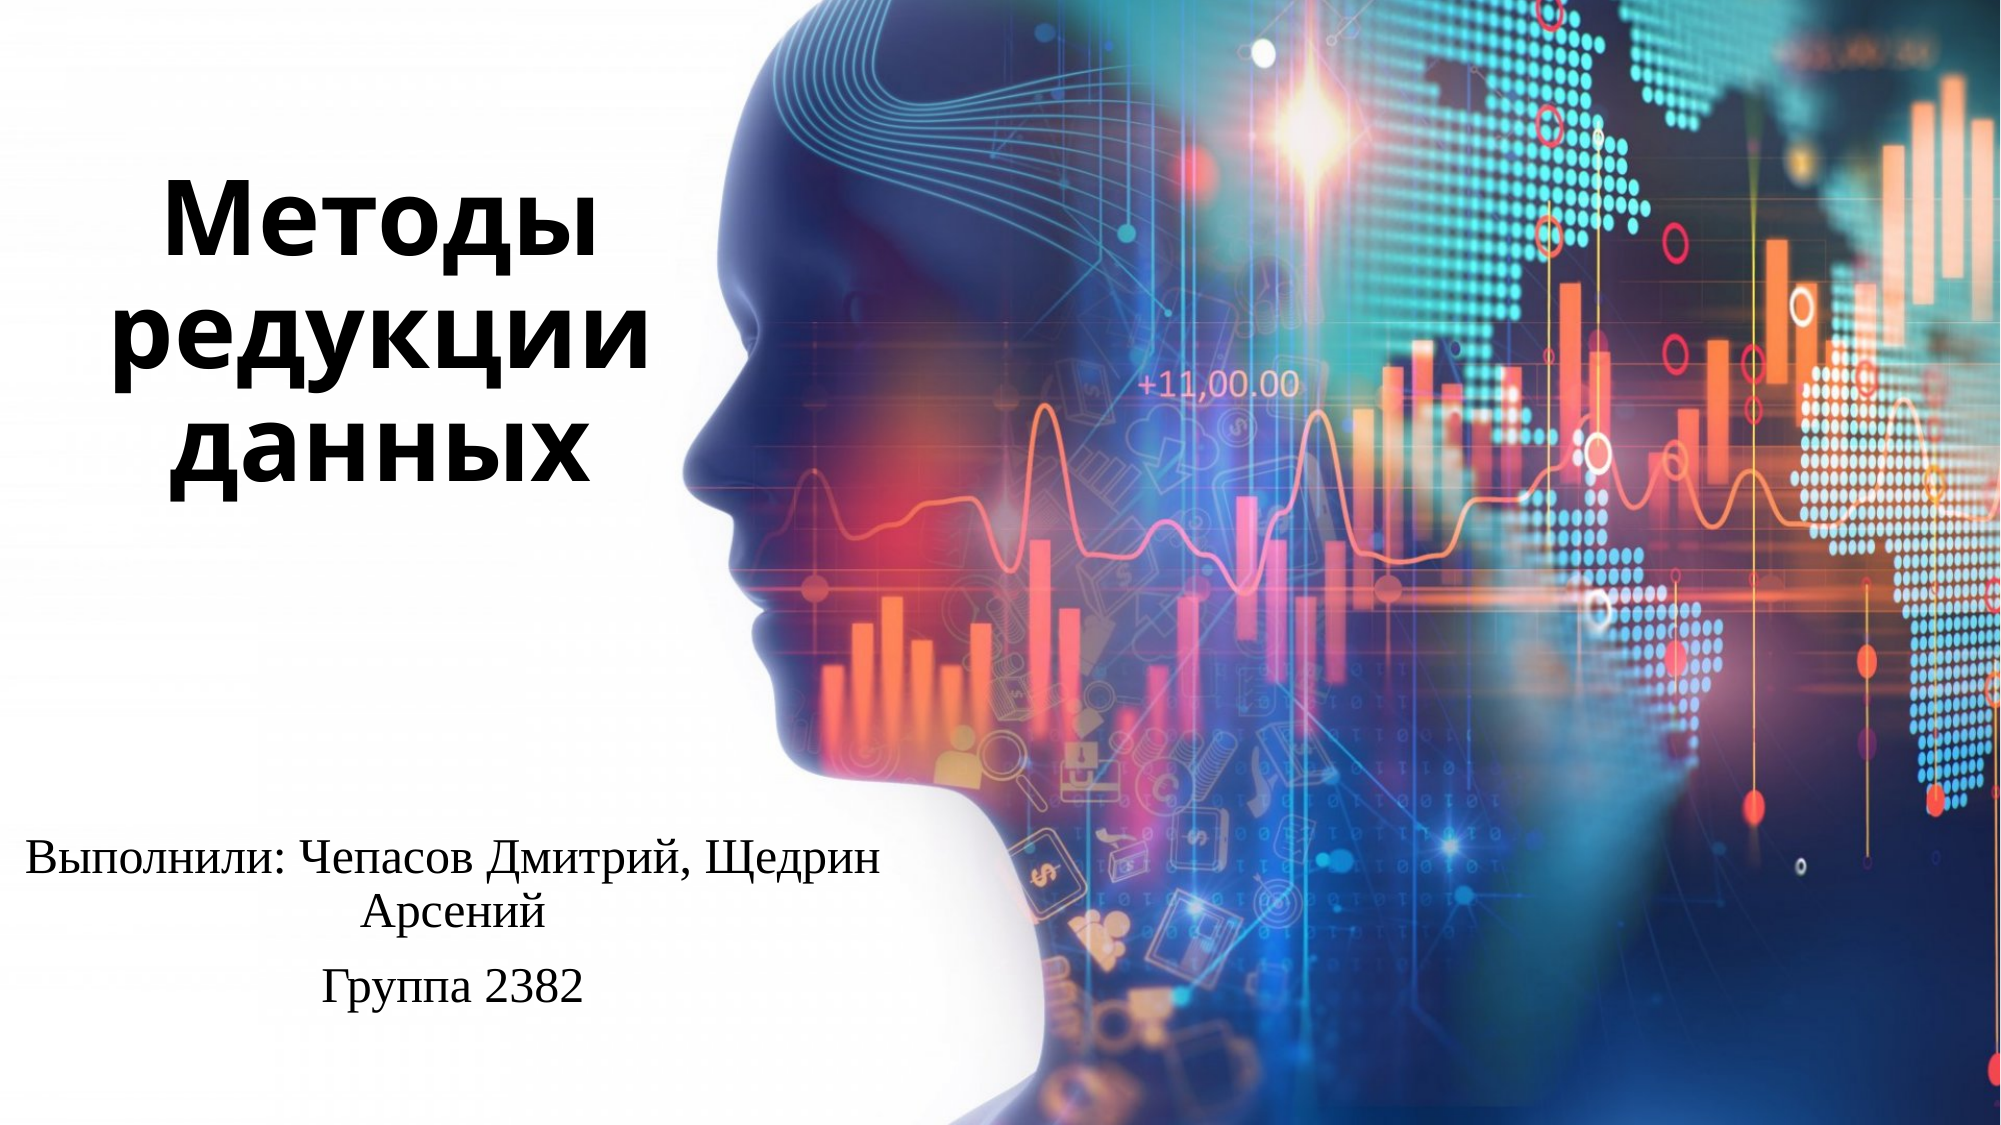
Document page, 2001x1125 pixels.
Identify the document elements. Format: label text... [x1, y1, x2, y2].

title Методы редукции данных [48, 156, 714, 513]
picture [0, 0, 2001, 1125]
subtitle Выполнили: Чепасов Дмитрий, Щедрин Арсений Группа 2382 [0, 823, 960, 1114]
